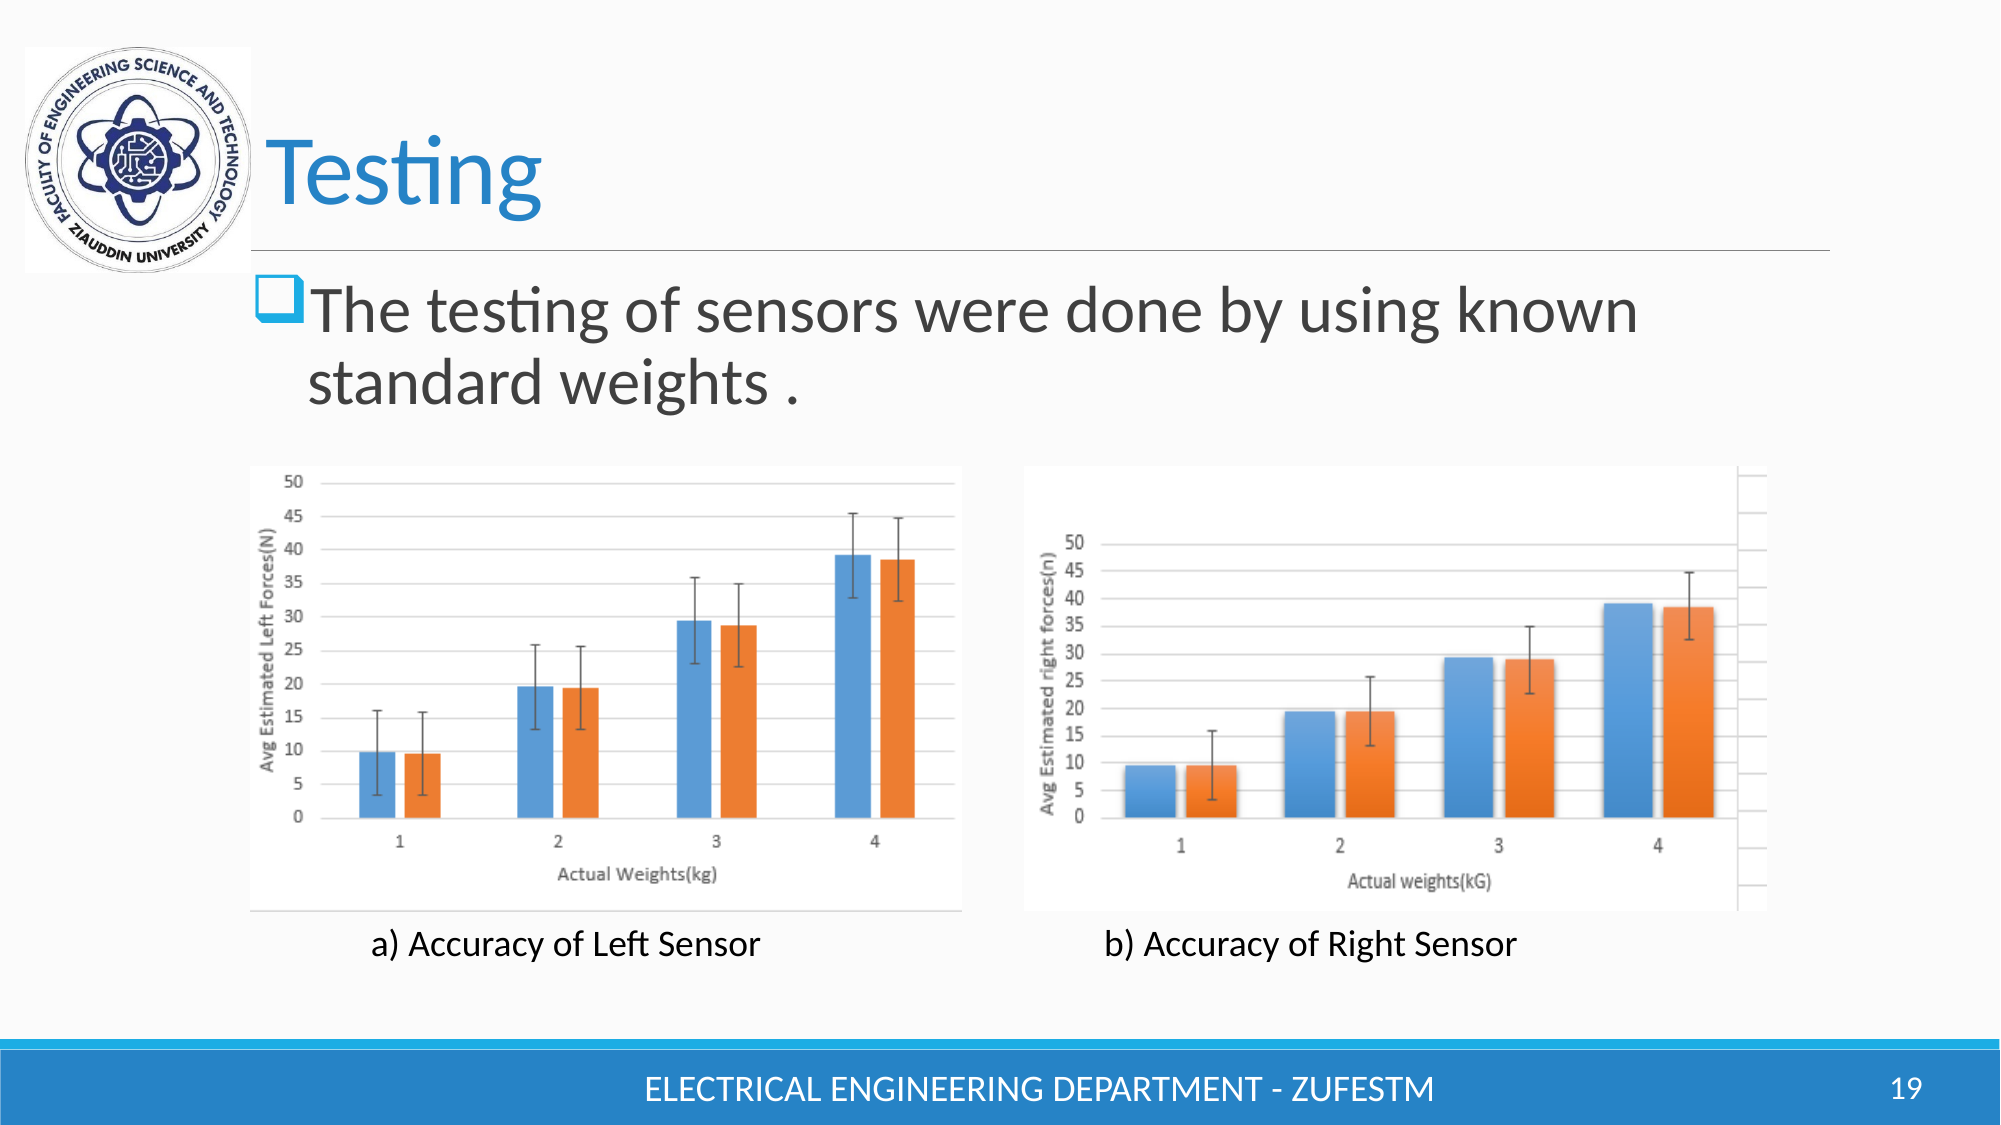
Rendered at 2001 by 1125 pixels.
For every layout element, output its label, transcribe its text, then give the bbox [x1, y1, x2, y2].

slide_number 19 [1722, 1056, 1938, 1117]
picture [250, 465, 963, 912]
title Testing [250, 87, 1830, 233]
picture [25, 47, 251, 273]
footer Electrical Engineering Department - ZUFESTM [375, 1056, 1706, 1117]
text_box a) Accuracy of Left Sensor [356, 921, 853, 972]
text_box b) Accuracy of Right Sensor [1089, 920, 1706, 972]
picture [1024, 465, 1768, 911]
list The testing of sensors were done by using known standard weights . [250, 267, 1830, 1006]
